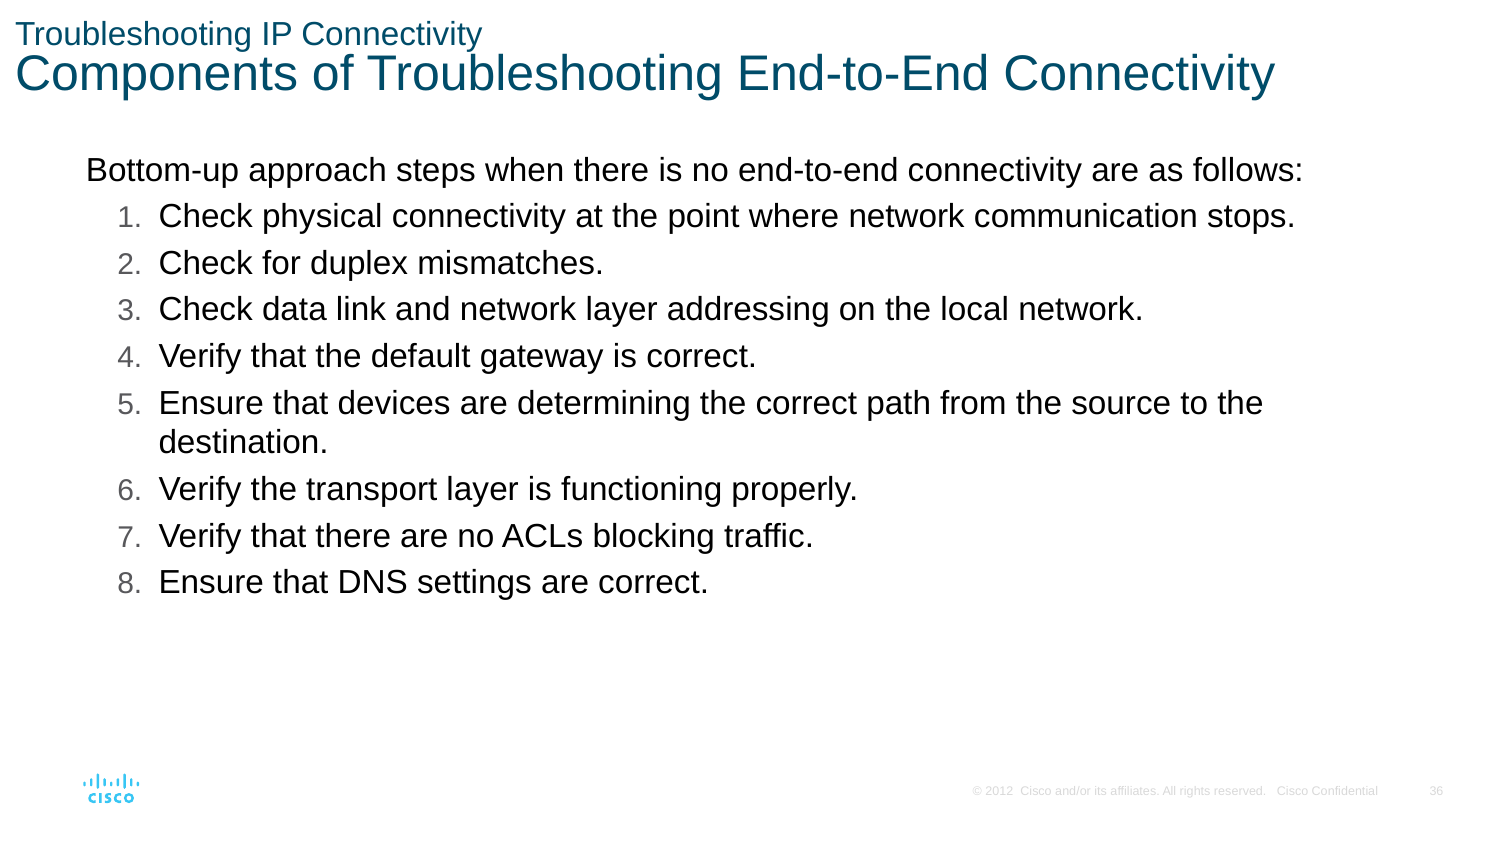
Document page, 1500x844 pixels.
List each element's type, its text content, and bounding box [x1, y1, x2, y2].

list Bottom-up approach steps when there is no end-to-end connectivity are as follows: Check physical connectivity at the point where network communication stops. Check for duplex mismatches. Check data link and network layer addressing on the local network. Verify that the default gateway is correct. Ensure that devices are determining the correct path from the source to the destination. Verify the transport layer is functioning properly. Verify that there are no ACLs blocking traffic. Ensure that DNS settings are correct. [70, 140, 1430, 645]
title Troubleshooting IP Connectivity Components of Troubleshooting End-to-End Connectivity [0, 0, 1369, 121]
